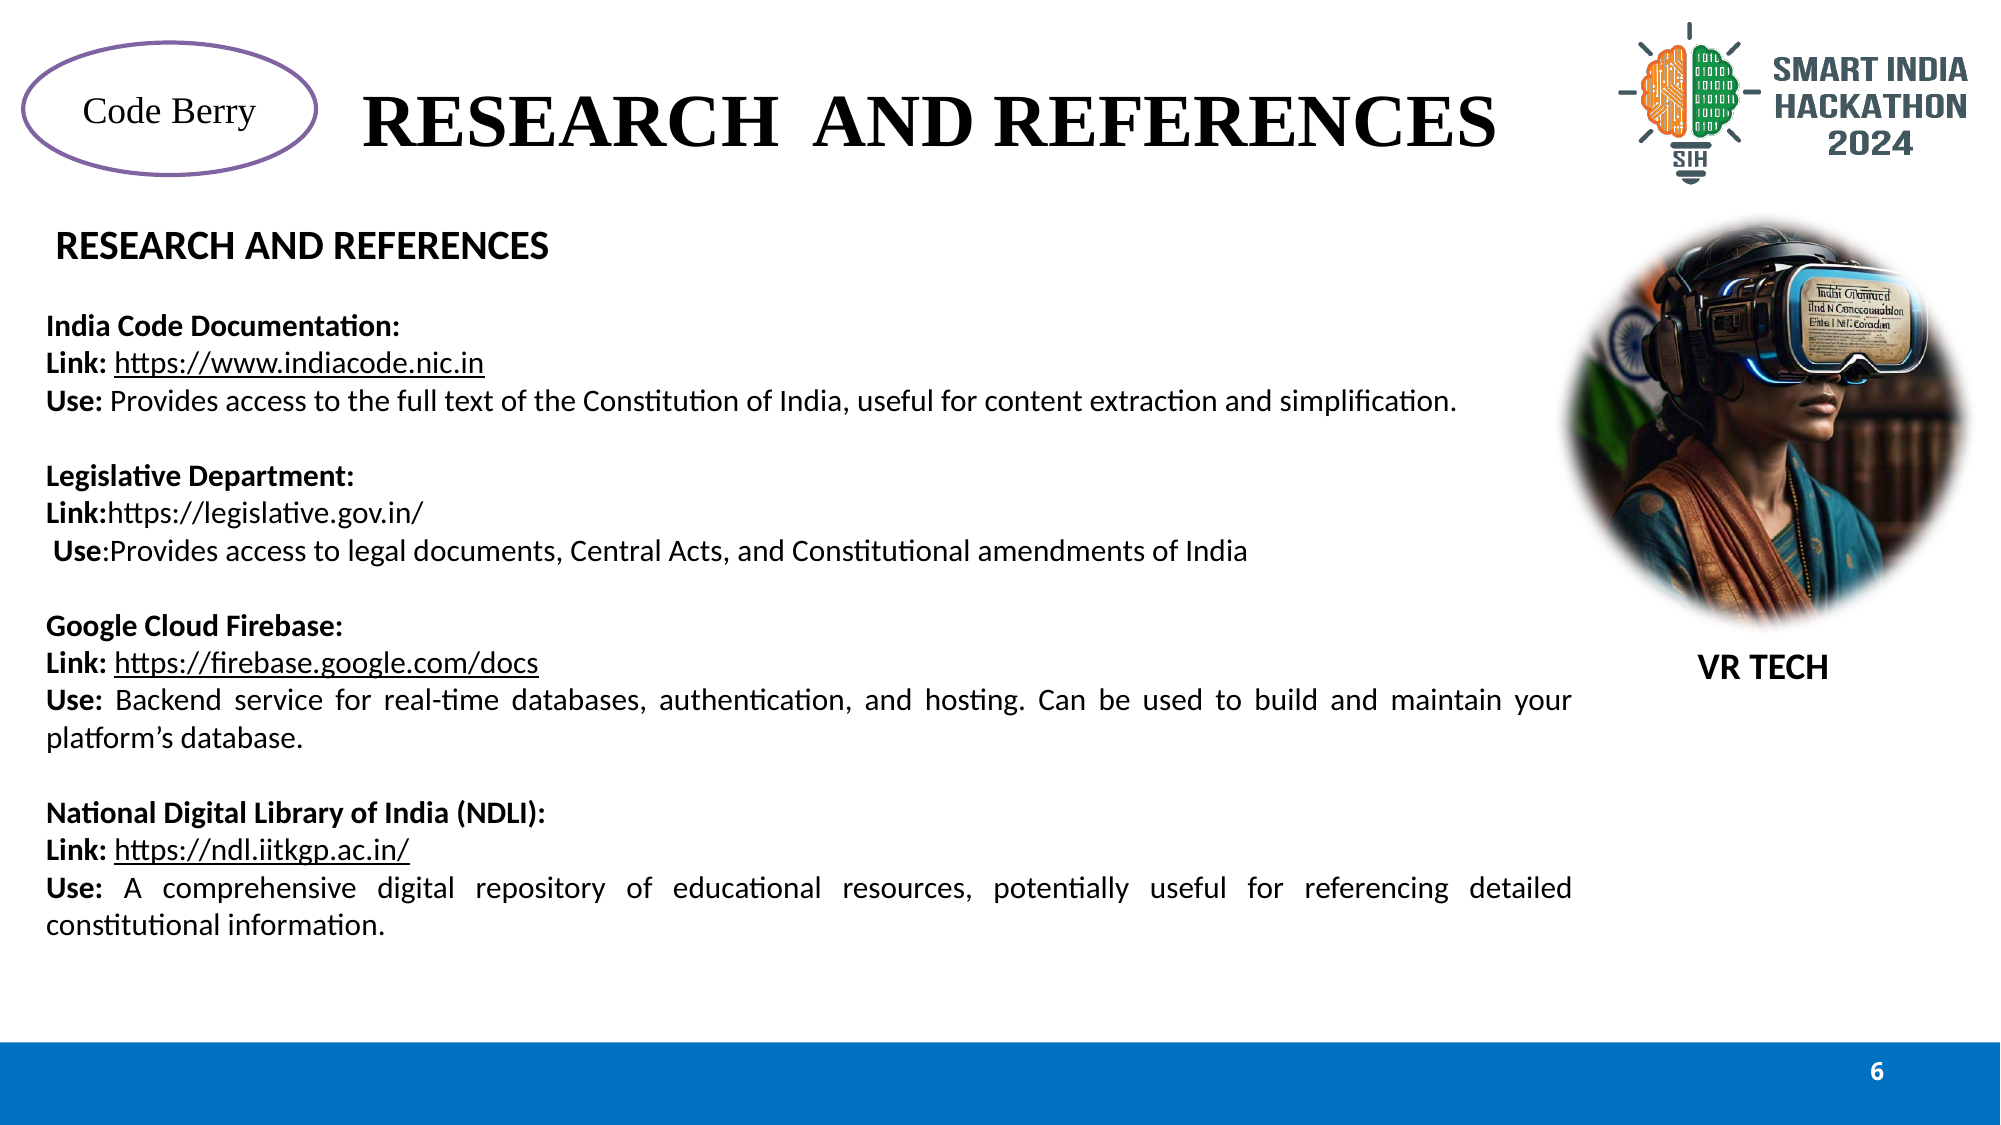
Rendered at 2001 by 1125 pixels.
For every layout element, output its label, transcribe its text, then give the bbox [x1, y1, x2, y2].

text_box VR TECH [1682, 643, 1849, 695]
slide_number 6 [1433, 1042, 1900, 1103]
picture [1607, 13, 1977, 202]
picture [1552, 209, 1978, 636]
text_box RESEARCH AND REFERENCES India Code Documentation: Link: https://www.indiacode.nic.in Use: Provides access to the full text of the Constitution of India, useful for content extraction and simplification. Legislative Department: Link:https://legislative.gov.in/ Use:Provides access to legal documents, Central Acts, and Constitutional amendments of India Google Cloud Firebase: Link: https://firebase.google.com/docs Use: Backend service for real-time databases, authentication, and hosting. Can be used to build and maintain your platform’s database. National Digital Library of India (NDLI): Link: https://ndl.iitkgp.ac.in/ Use: A comprehensive digital repository of educational resources, potentially useful for referencing detailed constitutional information. [31, 210, 1591, 1025]
text_box [0, 1042, 2000, 1125]
title RESEARCH AND REFERENCES [30, 22, 1603, 211]
text_box Code Berry [21, 40, 319, 178]
